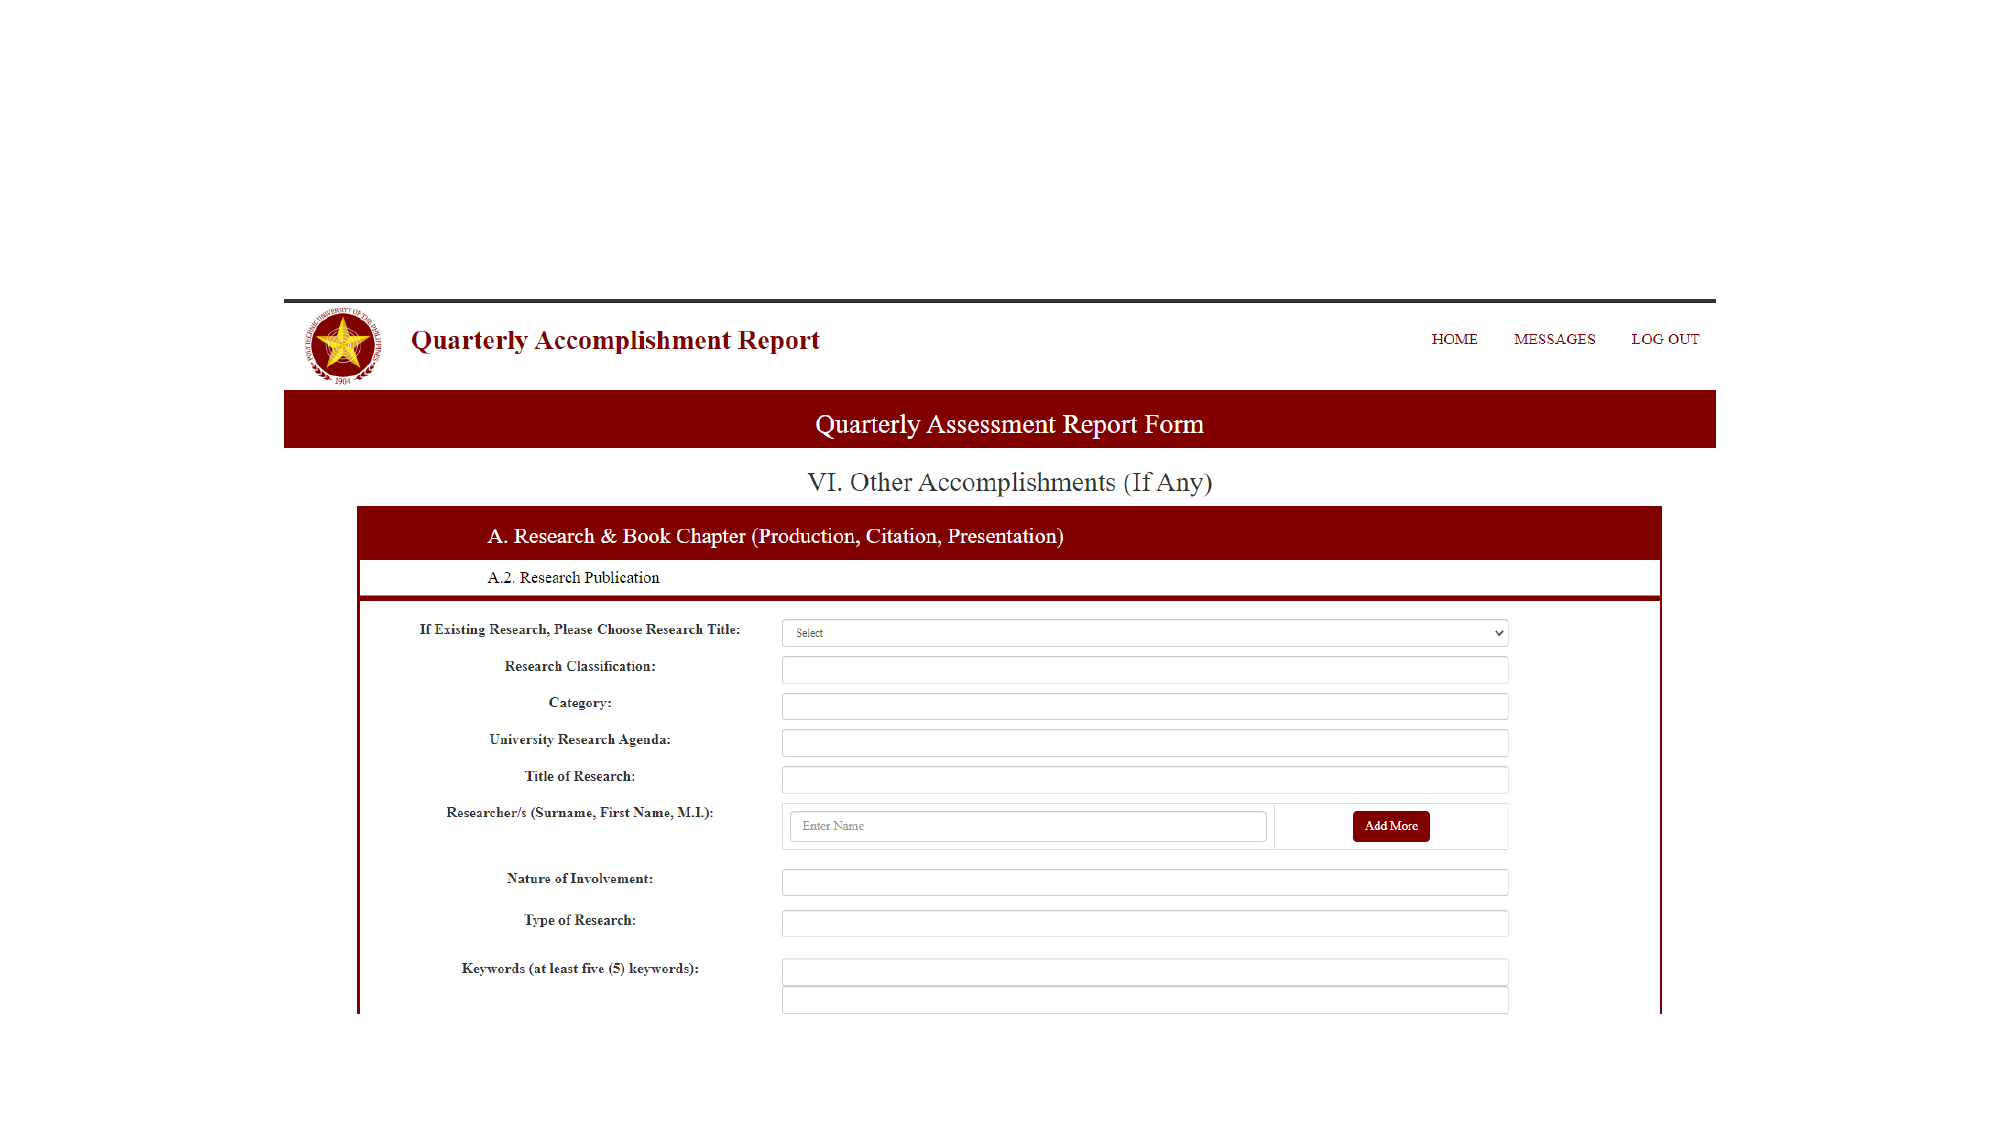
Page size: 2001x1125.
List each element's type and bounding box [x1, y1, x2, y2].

list [284, 299, 1716, 1014]
